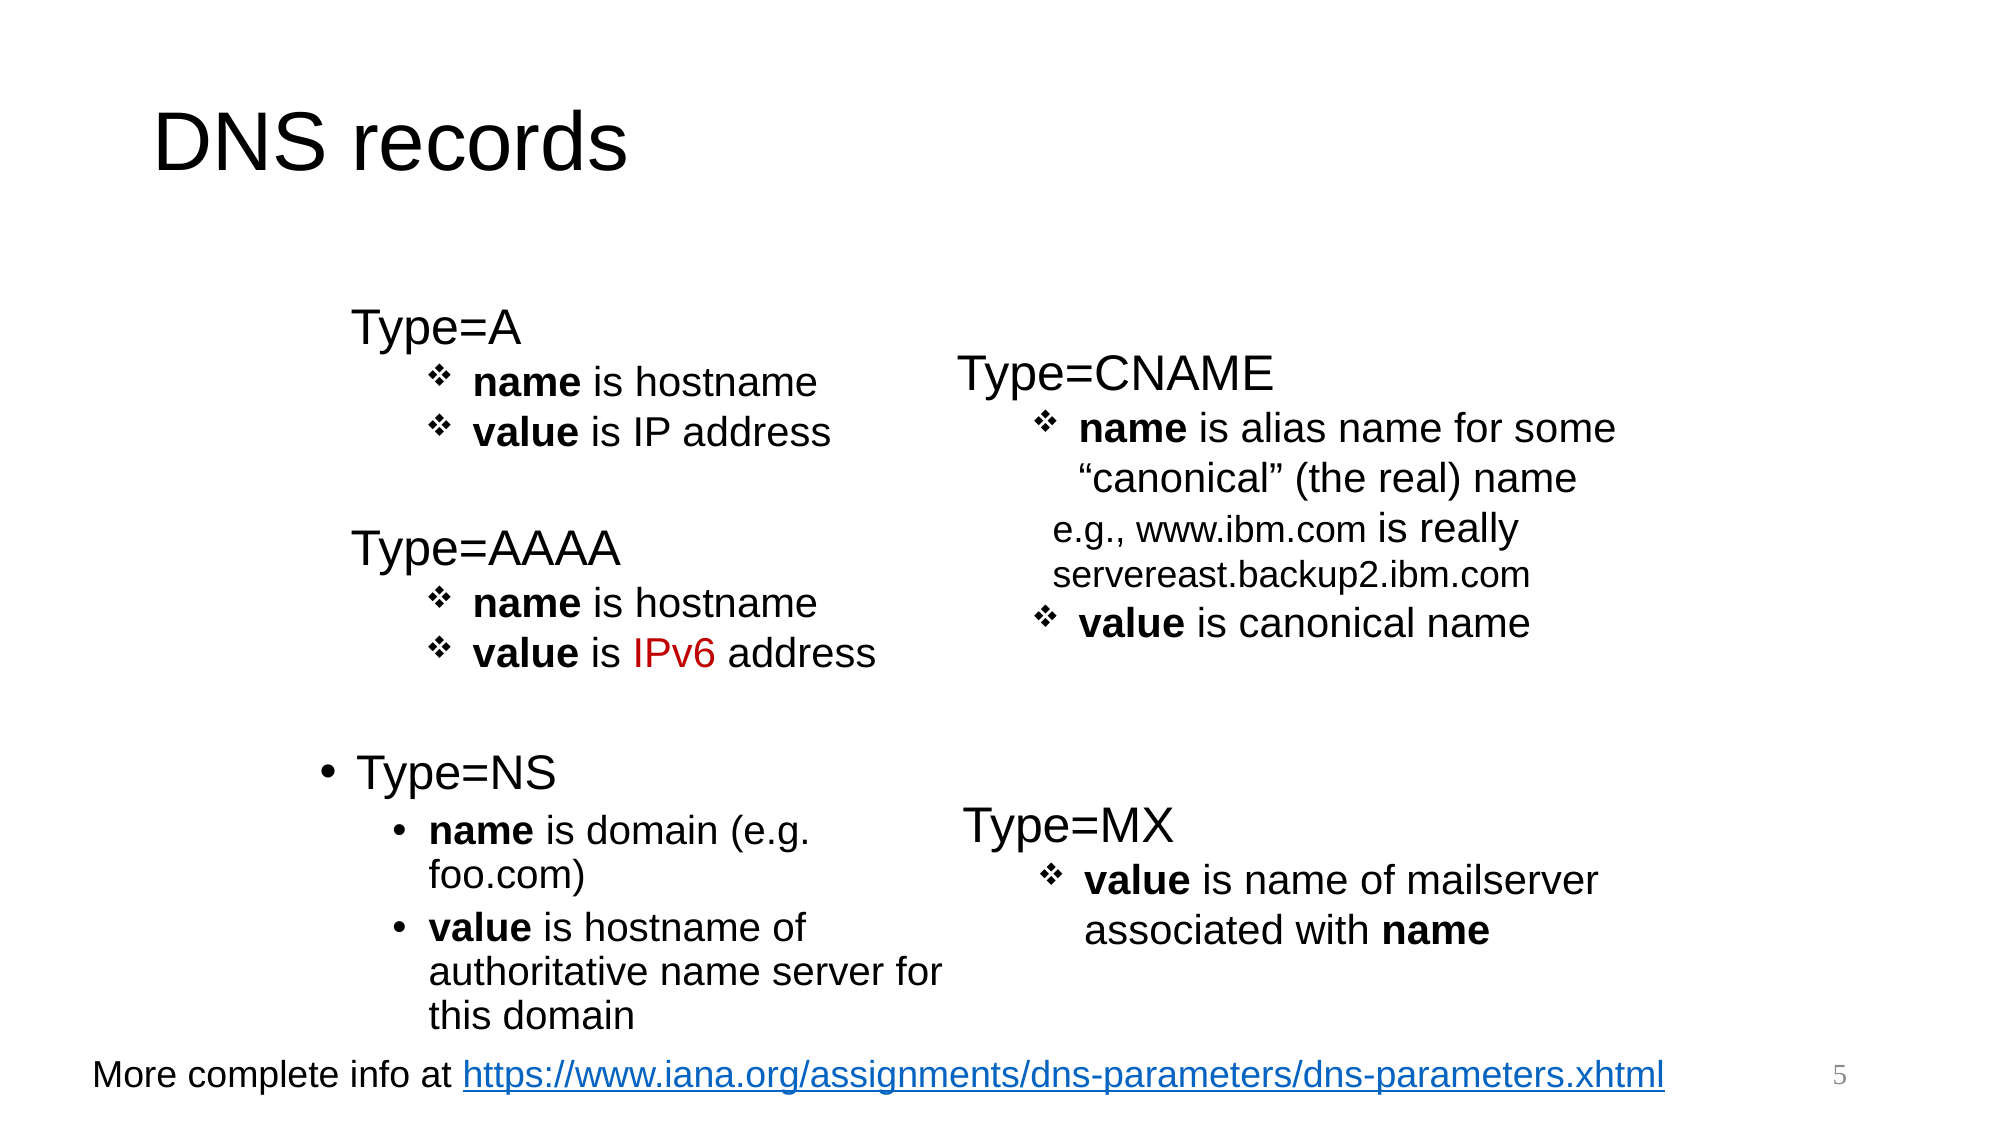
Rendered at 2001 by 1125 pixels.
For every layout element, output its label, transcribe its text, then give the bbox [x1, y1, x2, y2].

text_box Type=AAAA name is hostname value is IPv6 address [335, 508, 961, 723]
text_box Type=A name is hostname value is IP address [335, 286, 961, 501]
title DNS records [137, 49, 1413, 237]
list Type=NS name is domain (e.g. foo.com) value is hostname of authoritative name server for this domain [304, 739, 961, 1042]
slide_number 5 [1761, 1042, 1863, 1103]
text_box More complete info at https://www.iana.org/assignments/dns-parameters/dns-parameters.xhtml [77, 1042, 1761, 1103]
text_box Type=CNAME name is alias name for some “canonical” (the real) name e.g., www.ibm.com is really servereast.backup2.ibm.com value is canonical name [941, 332, 1683, 690]
text_box Type=MX value is name of mailserver associated with name [947, 785, 1671, 1001]
